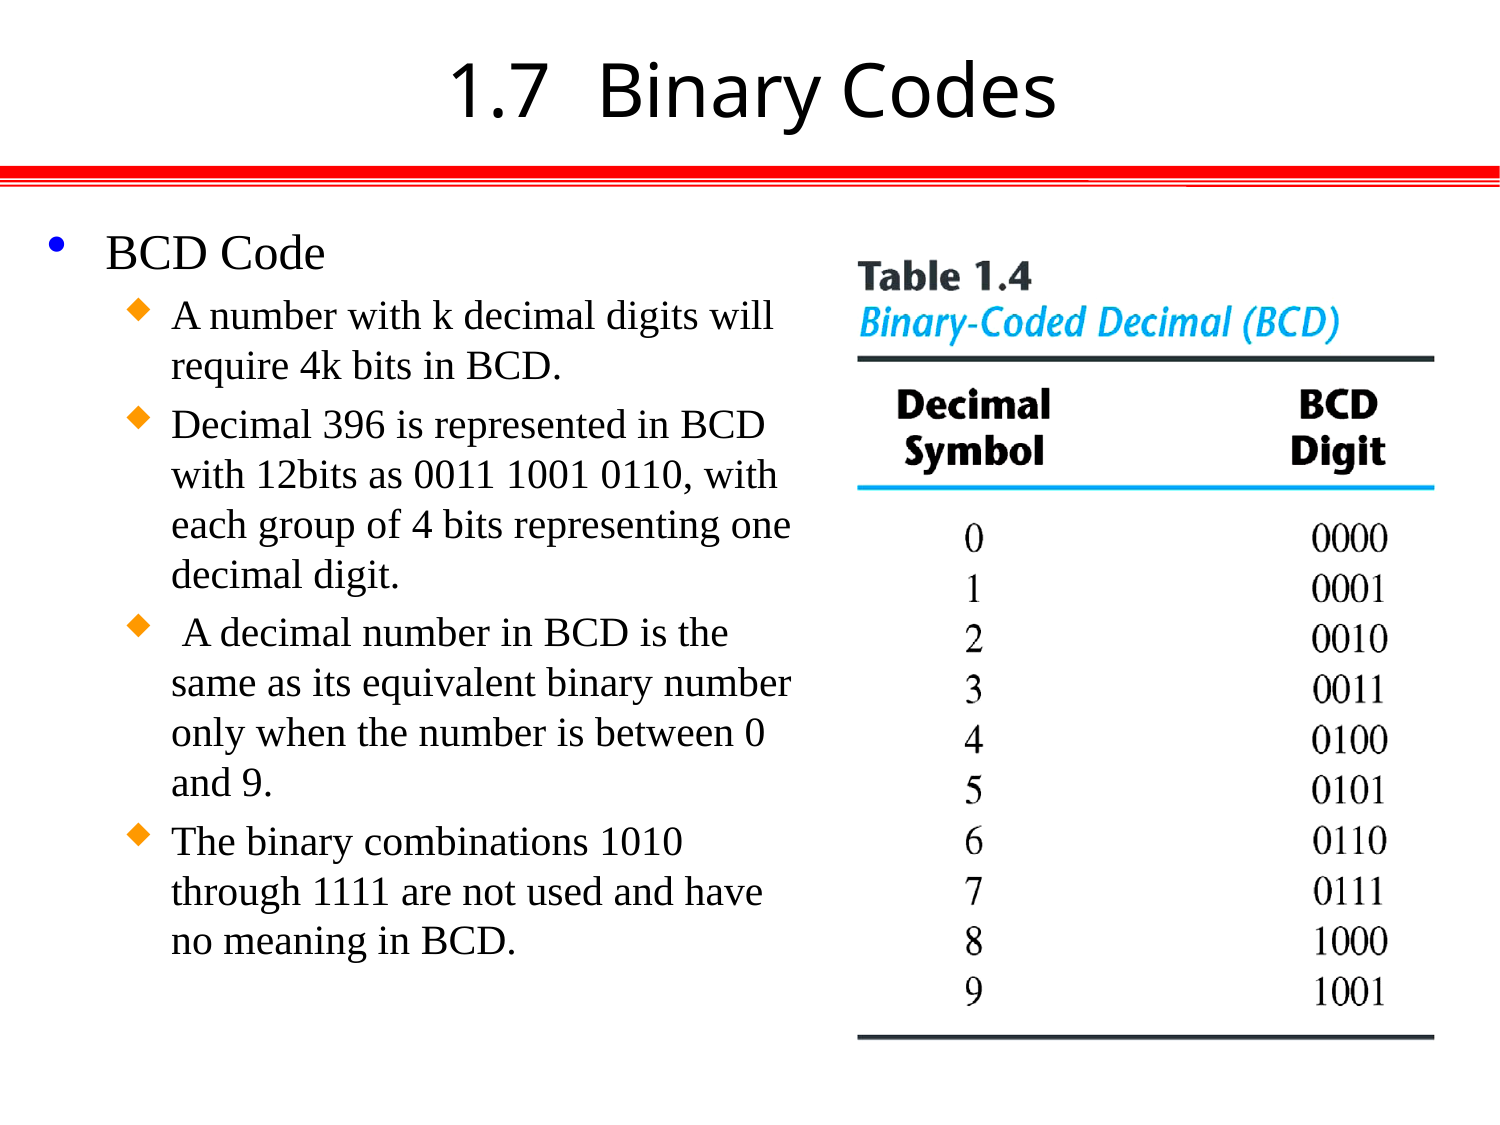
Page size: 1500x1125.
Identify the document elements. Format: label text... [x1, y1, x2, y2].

list BCD Code A number with k decimal digits will require 4k bits in BCD. Decimal 396 is represented in BCD with 12bits as 0011 1001 0110, with each group of 4 bits representing one decimal digit. A decimal number in BCD is the same as its equivalent binary number only when the number is between 0 and 9. The binary combinations 1010 through 1111 are not used and have no meaning in BCD. [33, 214, 823, 1081]
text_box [0, 143, 1500, 205]
picture [853, 257, 1437, 1043]
title 1.7 Binary Codes [48, 37, 1456, 138]
